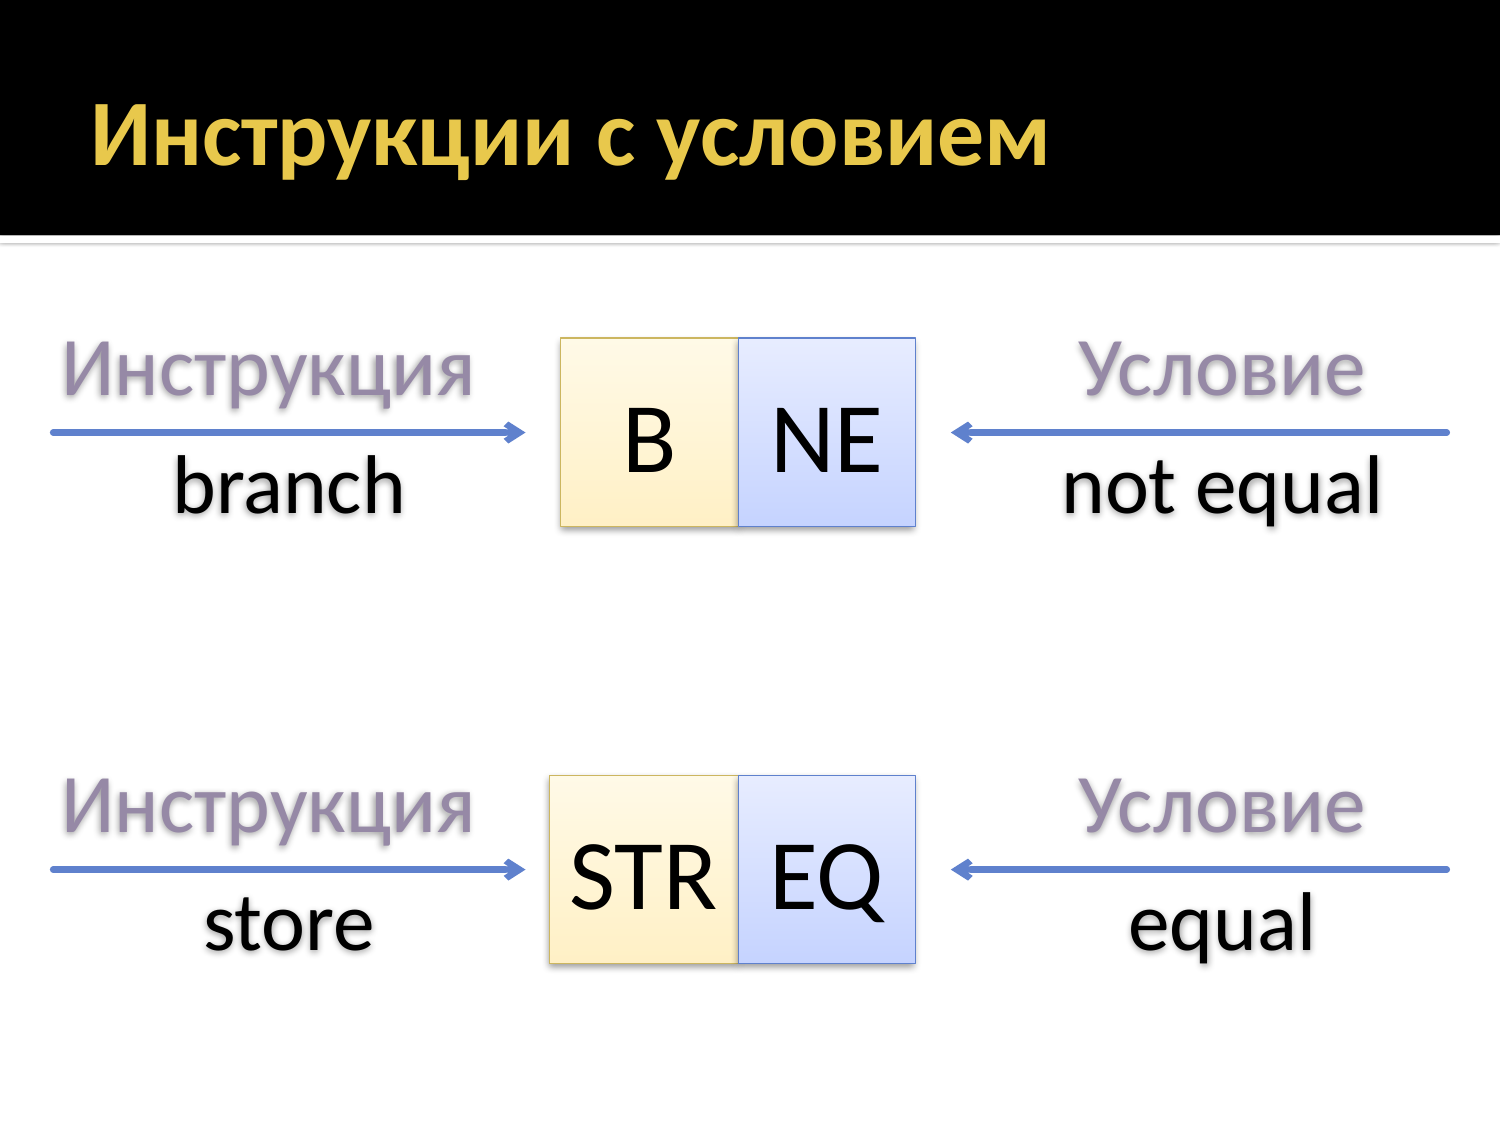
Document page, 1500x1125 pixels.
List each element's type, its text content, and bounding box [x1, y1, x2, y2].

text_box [0, 314, 1447, 527]
title Инструкции с условием [75, 25, 1425, 231]
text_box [0, 751, 1447, 964]
